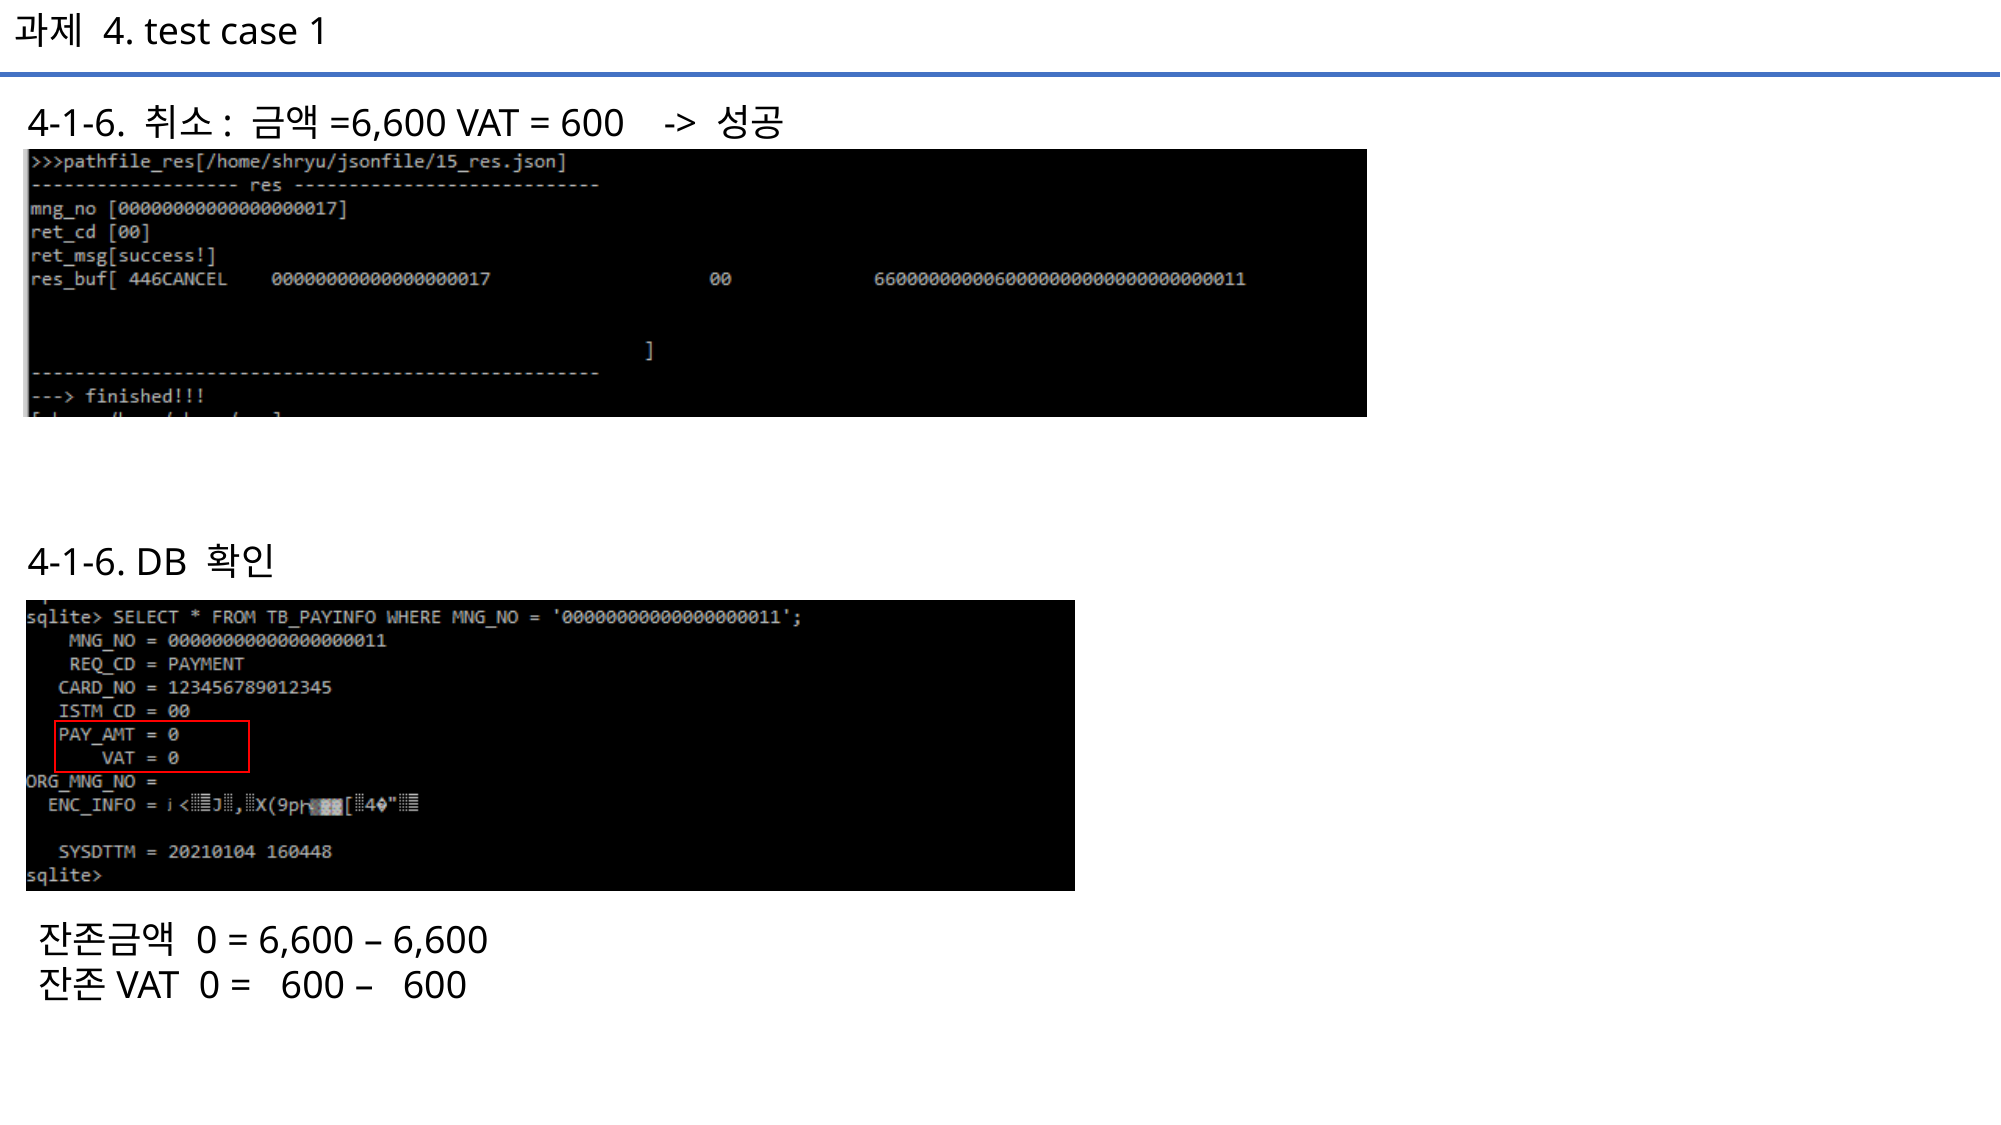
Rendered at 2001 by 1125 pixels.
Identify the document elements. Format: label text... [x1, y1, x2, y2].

text_box 4-1-6. 취소: 금액=6,600 VAT = 600 -> 성공 [12, 91, 2000, 152]
text_box 잔존금액 0 = 6,600 – 6,600 잔존VAT 0 = 600 – 600 [23, 908, 1056, 1014]
text_box 4-1-6. DB 확인 [12, 530, 514, 591]
picture [26, 600, 1075, 891]
picture [23, 149, 1367, 418]
text_box 과제 4. test case 1 [0, 0, 1988, 60]
